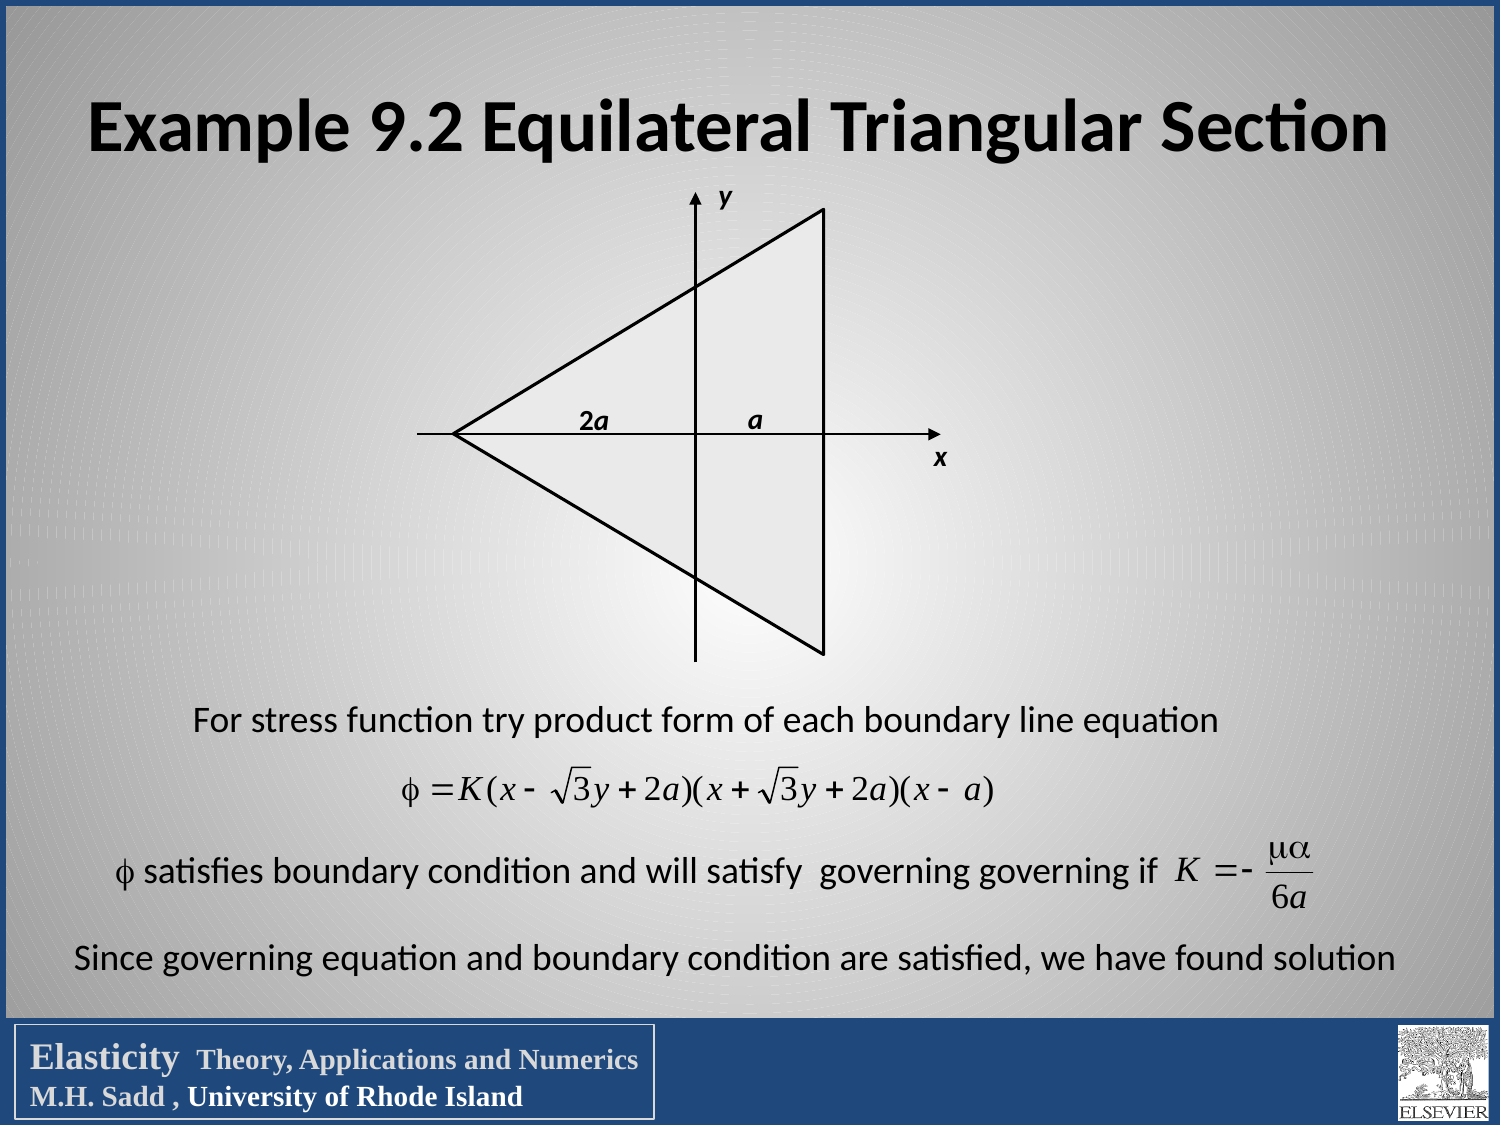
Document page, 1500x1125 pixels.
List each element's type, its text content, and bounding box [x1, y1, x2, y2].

text_box [0, 0, 1500, 1018]
text_box Elasticity Theory, Applications and Numerics M.H. Sadd , University of Rhode Island [15, 1024, 655, 1120]
text_box [0, 1018, 1500, 1125]
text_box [396, 759, 1001, 816]
picture [398, 173, 954, 664]
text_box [1168, 824, 1322, 917]
picture [1397, 1025, 1489, 1121]
